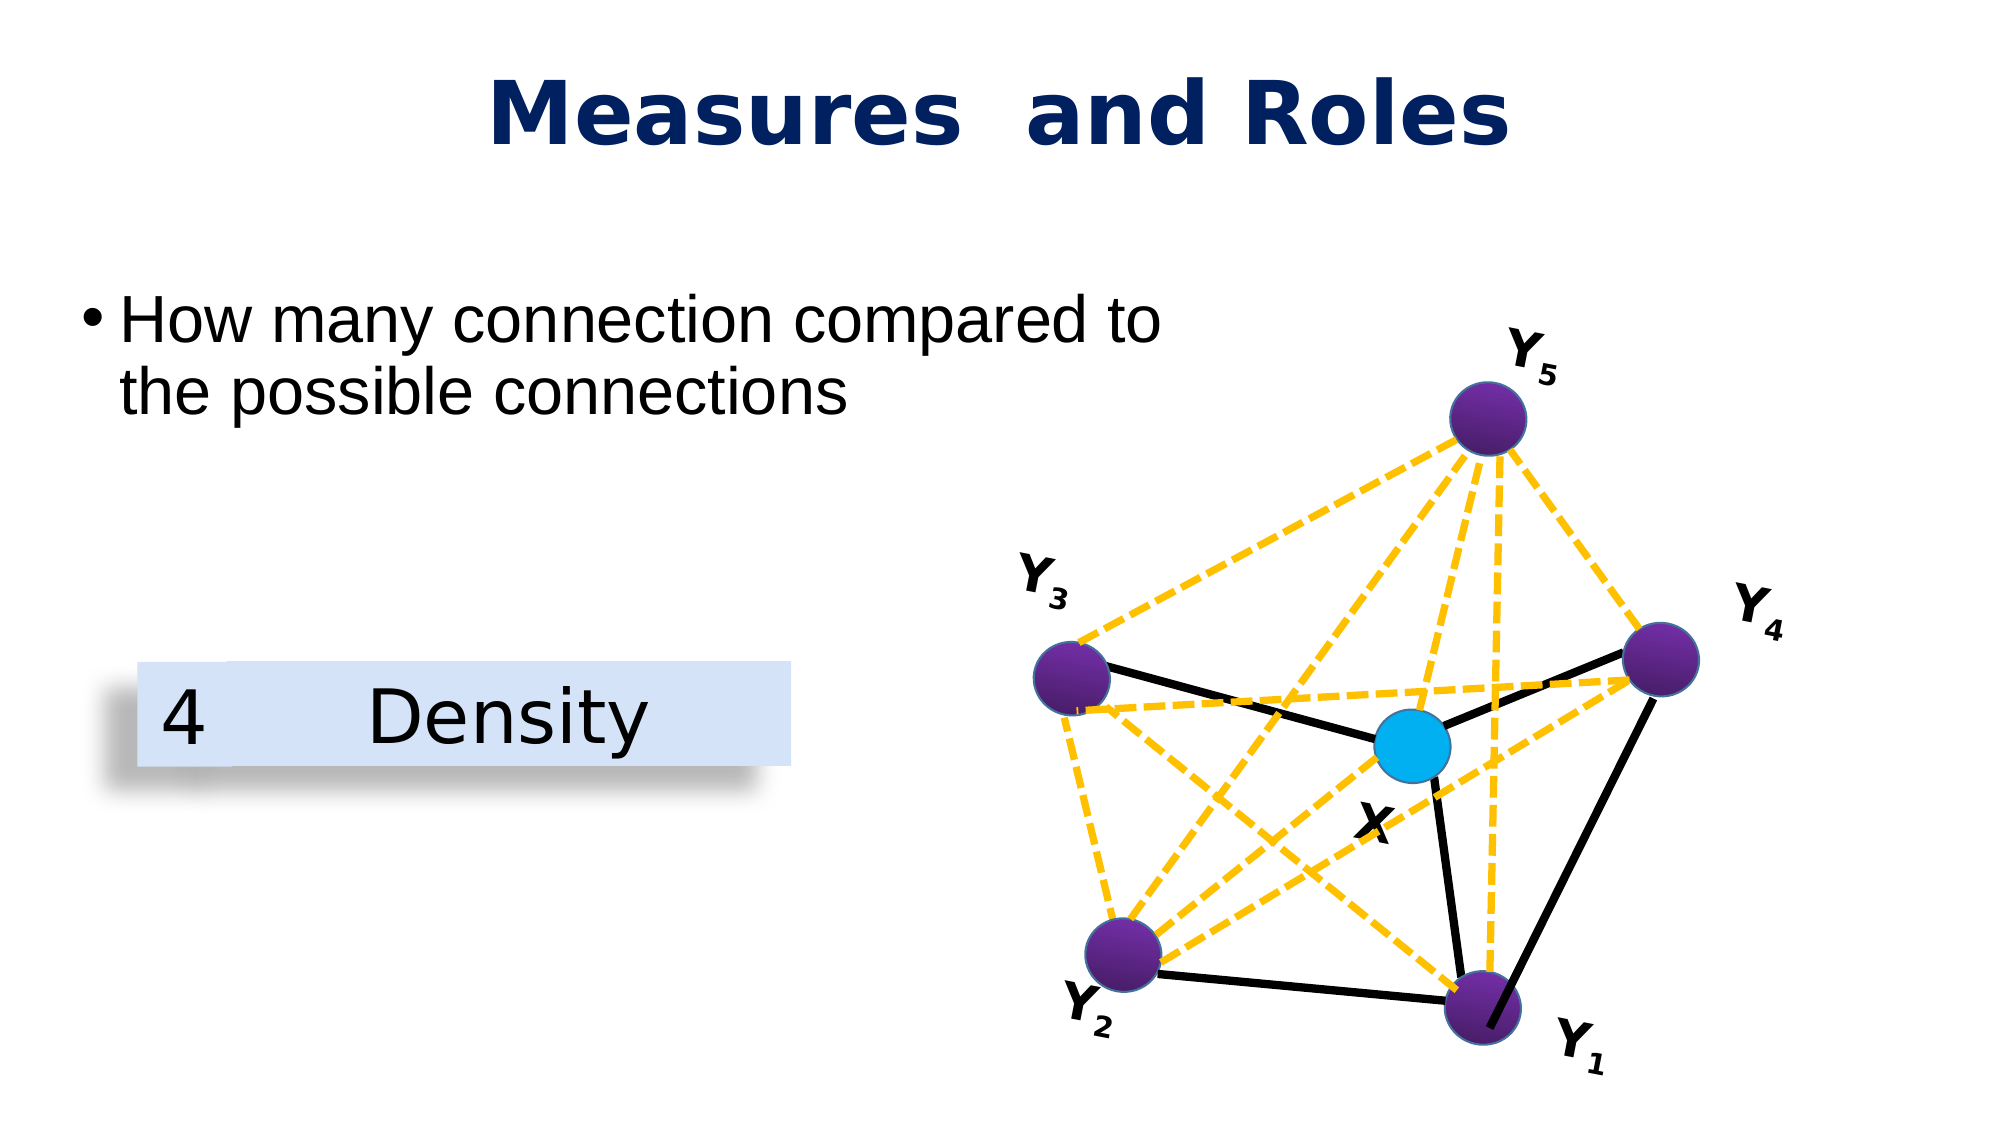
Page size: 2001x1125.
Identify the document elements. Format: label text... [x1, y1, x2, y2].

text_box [982, 312, 1824, 1077]
title Measures and Roles [137, 59, 1863, 278]
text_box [137, 661, 792, 768]
list How many connection compared to the possible connections [66, 277, 1196, 1083]
